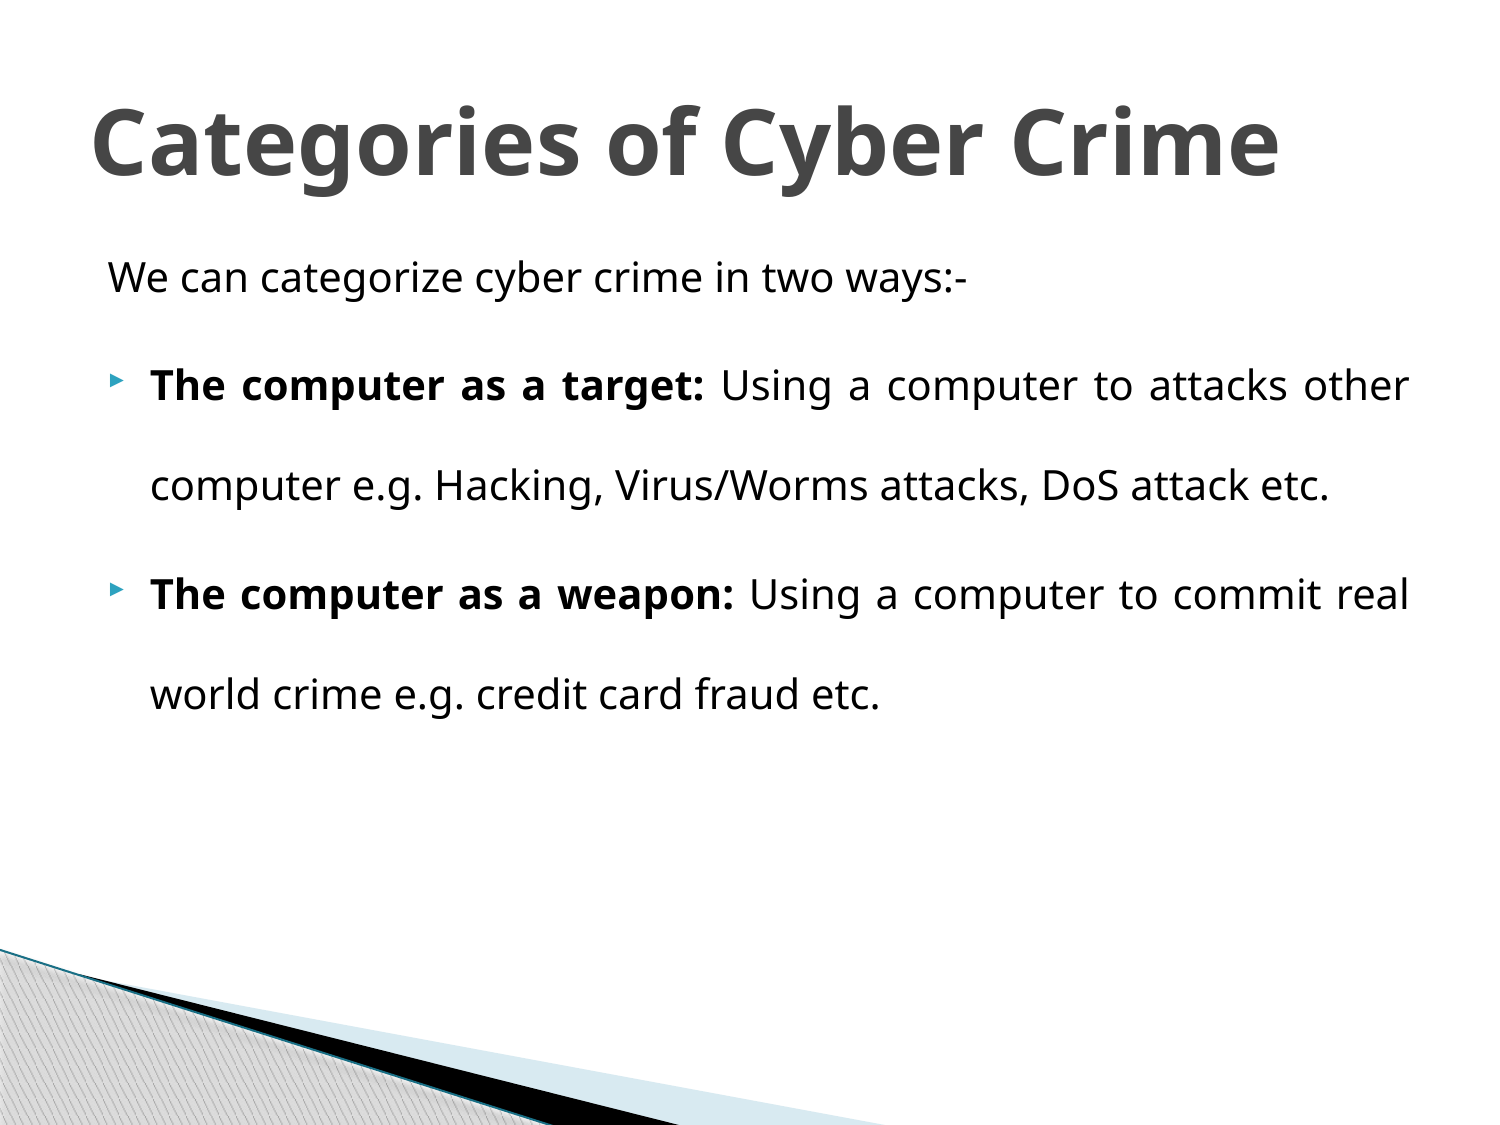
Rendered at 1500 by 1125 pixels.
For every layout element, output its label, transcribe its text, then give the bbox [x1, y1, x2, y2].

list We can categorize cyber crime in two ways:- The computer as a target: Using a computer to attacks other computer e.g. Hacking, Virus/Worms attacks, DoS attack etc. The computer as a weapon: Using a computer to commit real world crime e.g. credit card fraud etc. [75, 243, 1425, 986]
title Categories of Cyber Crime [75, 45, 1425, 233]
